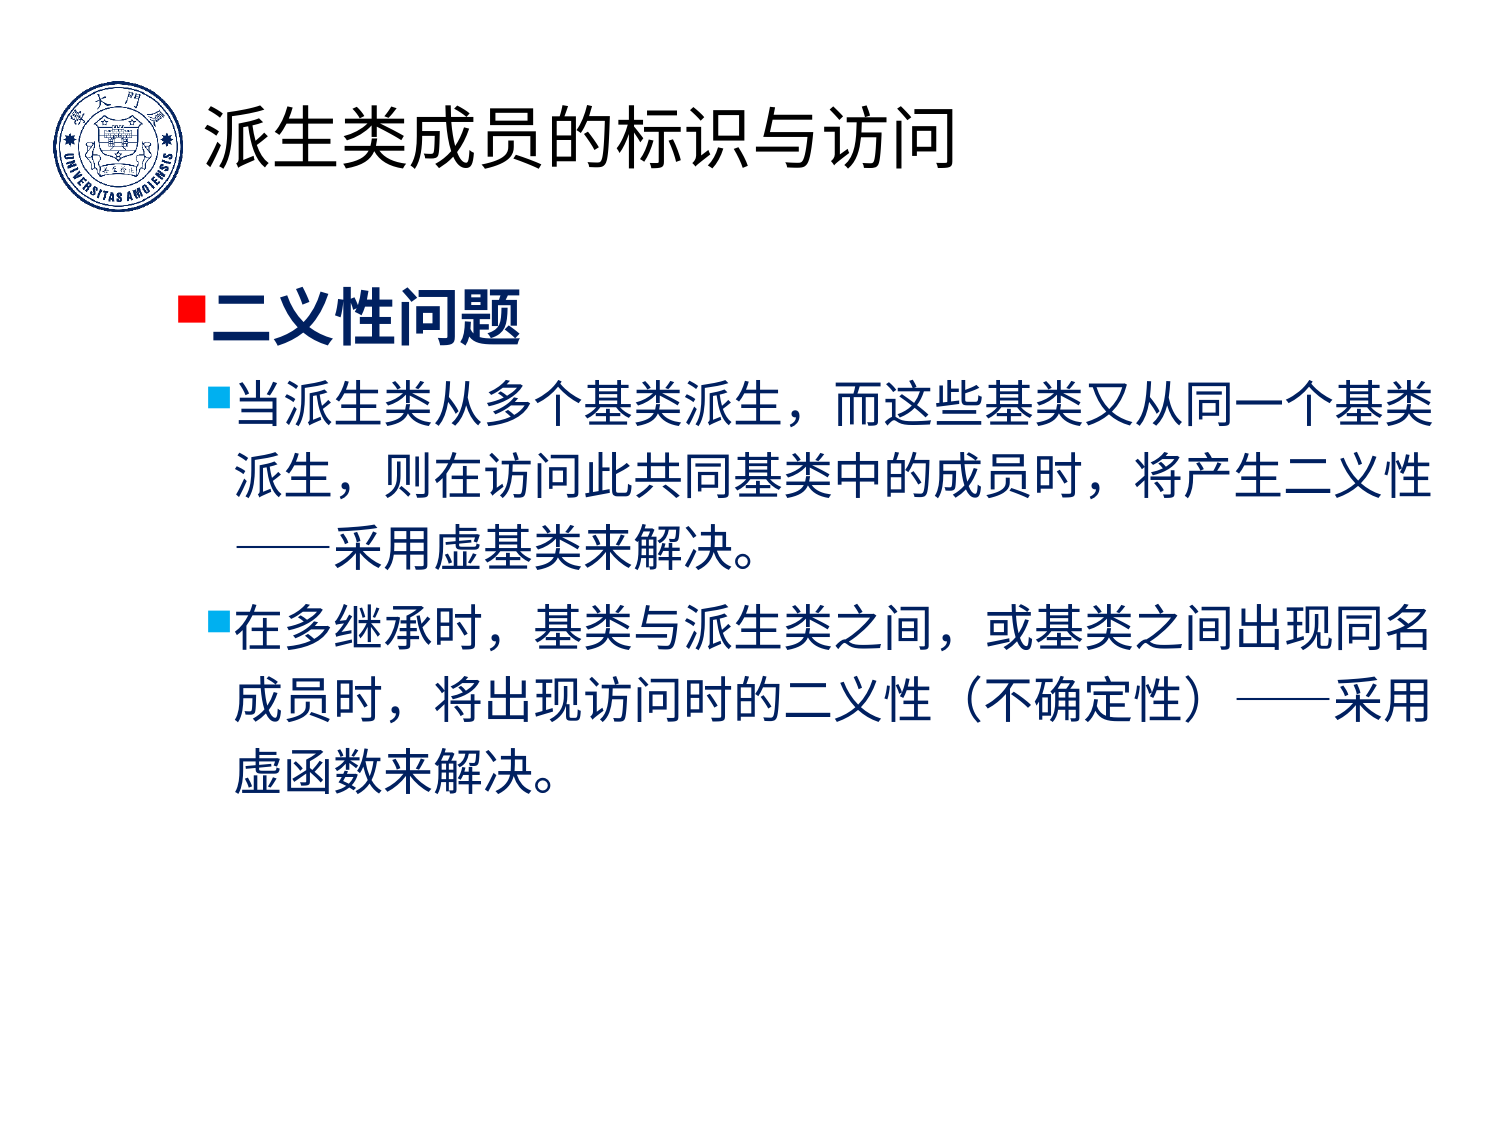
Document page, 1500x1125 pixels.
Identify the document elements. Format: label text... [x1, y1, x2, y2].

text_box 派生类成员的标识与访问 [187, 67, 1482, 215]
text_box 二义性问题 当派生类从多个基类派生，而这些基类又从同一个基类派生，则在访问此共同基类中的成员时，将产生二义性——采用虚基类来解决。 在多继承时，基类与派生类之间，或基类之间出现同名成员时，将出现访问时的二义性（不确定性）——采用虚函数来解决。 [159, 255, 1454, 996]
picture [53, 81, 183, 212]
